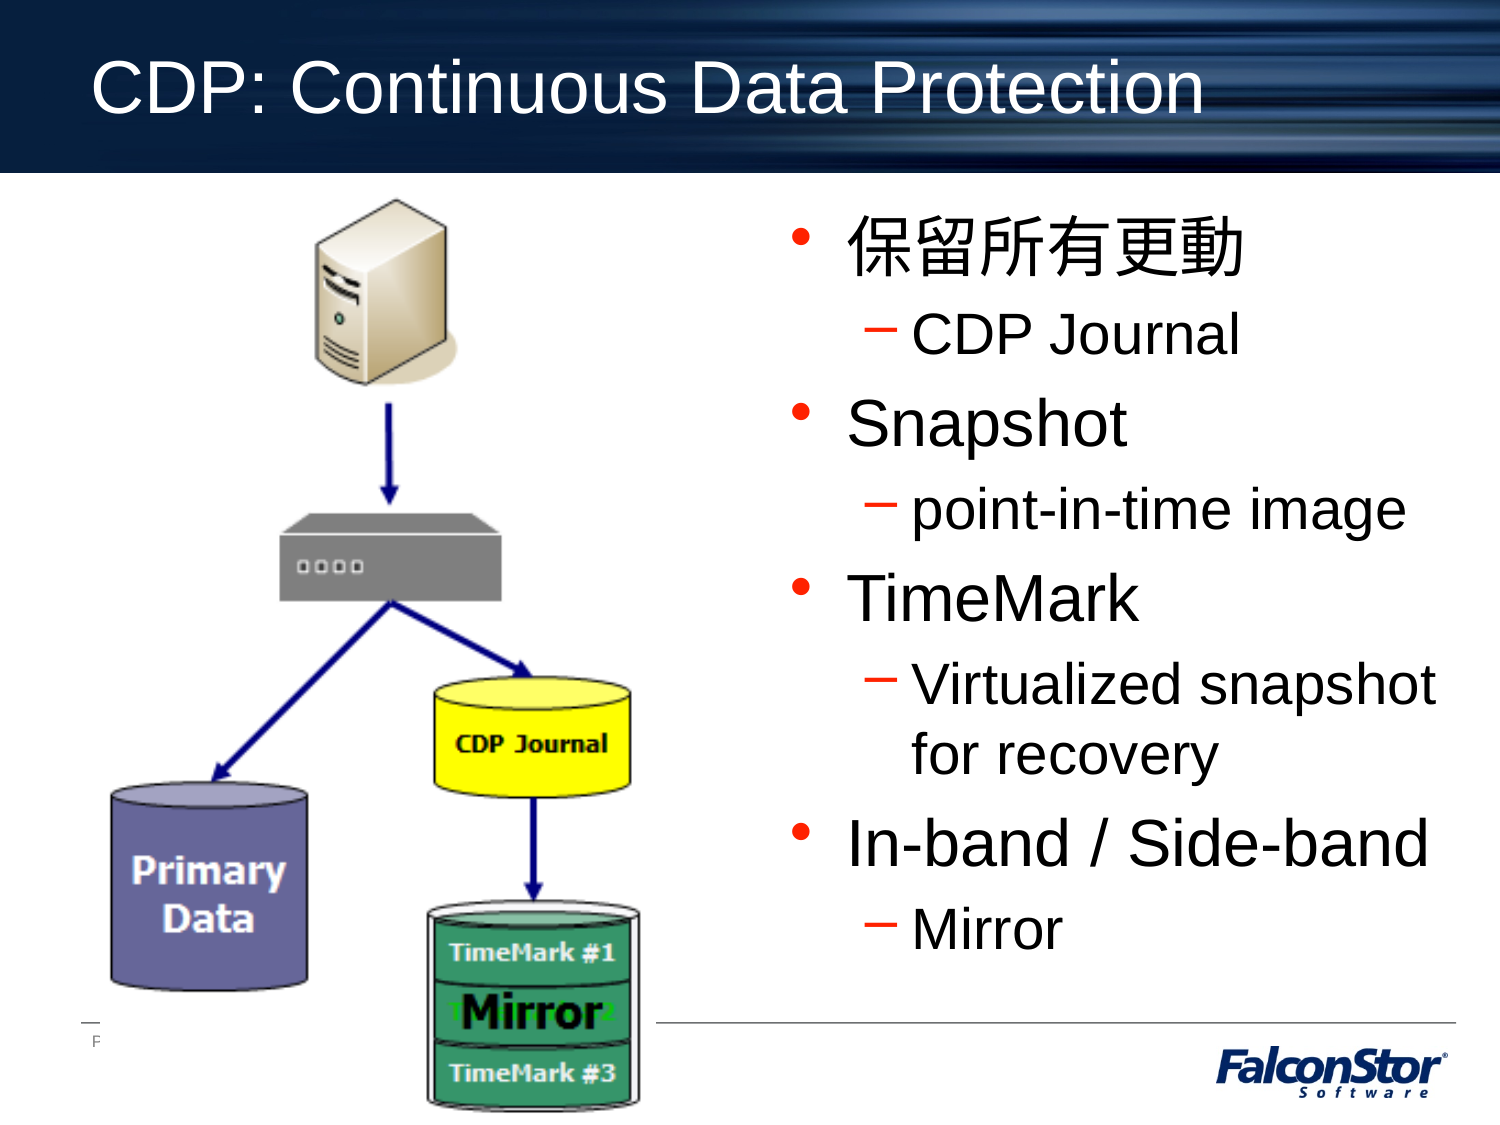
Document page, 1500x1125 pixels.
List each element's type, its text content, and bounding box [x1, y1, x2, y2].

picture [0, 0, 1500, 173]
list 保留所有更動 CDP Journal Snapshot point-in-time image TimeMark Virtualized snapshot for recovery In-band / Side-band Mirror [774, 197, 1463, 990]
picture [1216, 1046, 1448, 1098]
picture [100, 187, 656, 1124]
title CDP: Continuous Data Protection [75, 0, 1425, 168]
